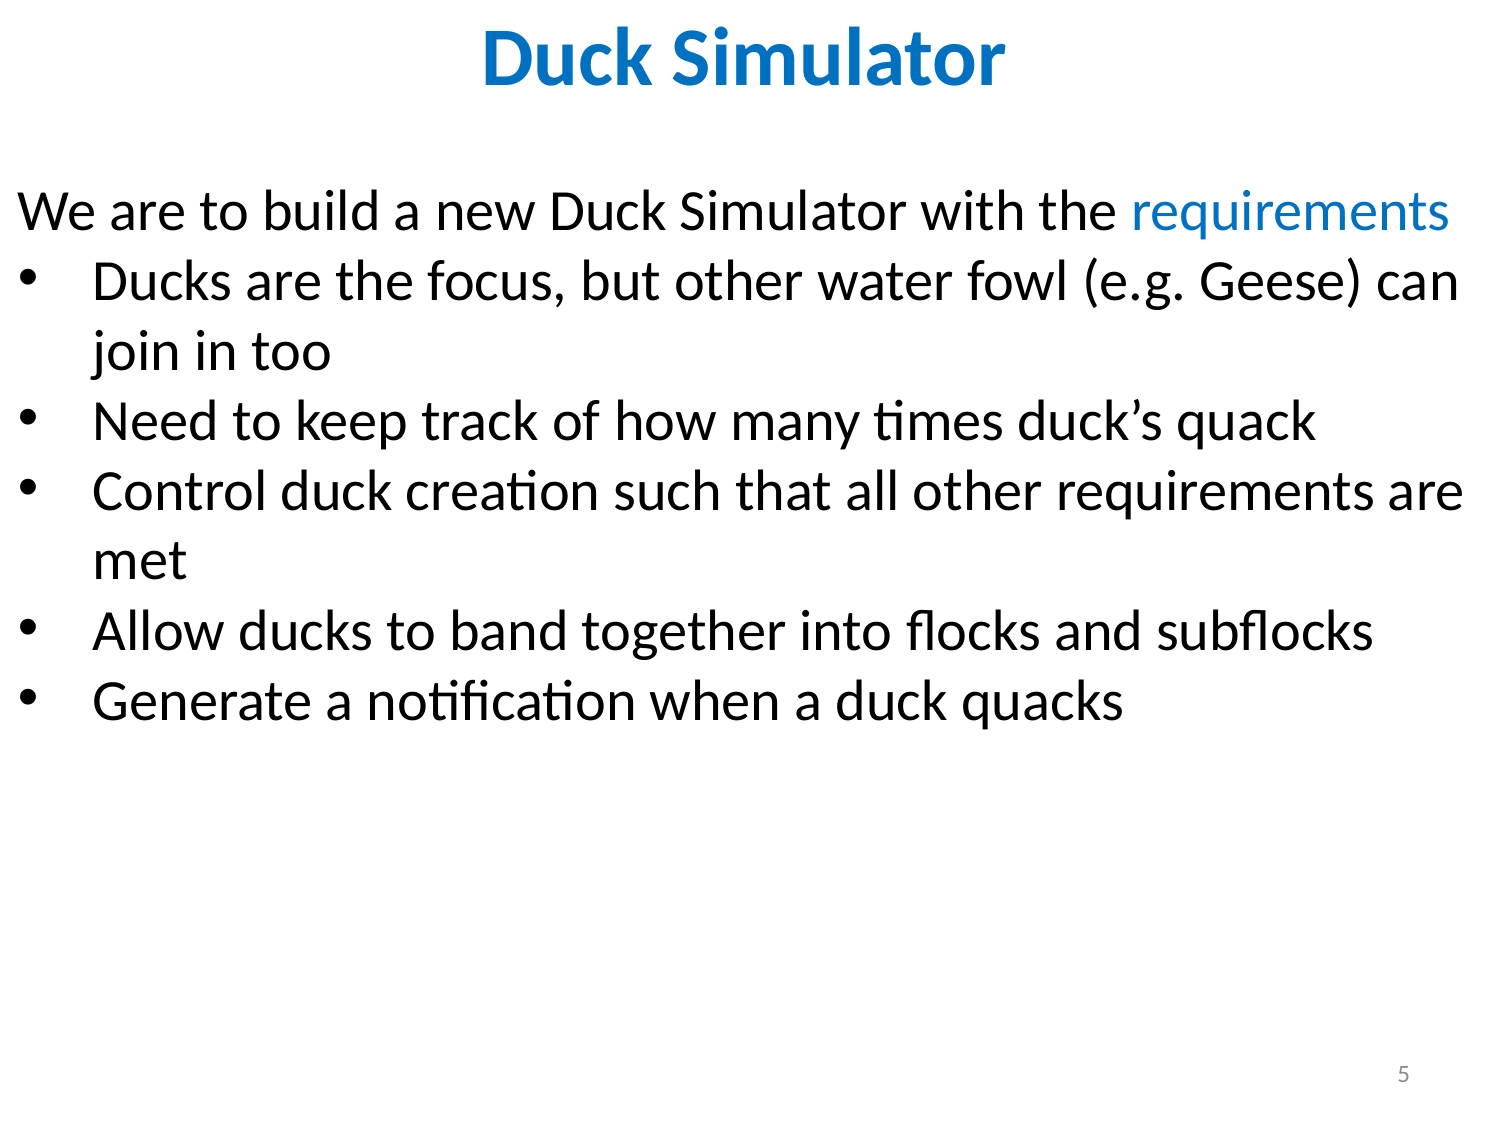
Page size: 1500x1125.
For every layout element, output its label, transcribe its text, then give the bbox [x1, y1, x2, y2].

slide_number 5 [1074, 1042, 1425, 1103]
text_box Duck Simulator We are to build a new Duck Simulator with the requirements Ducks are the focus, but other water fowl (e.g. Geese) can join in too Need to keep track of how many times duck’s quack Control duck creation such that all other requirements are met Allow ducks to band together into flocks and subflocks Generate a notification when a duck quacks [3, 0, 1486, 879]
